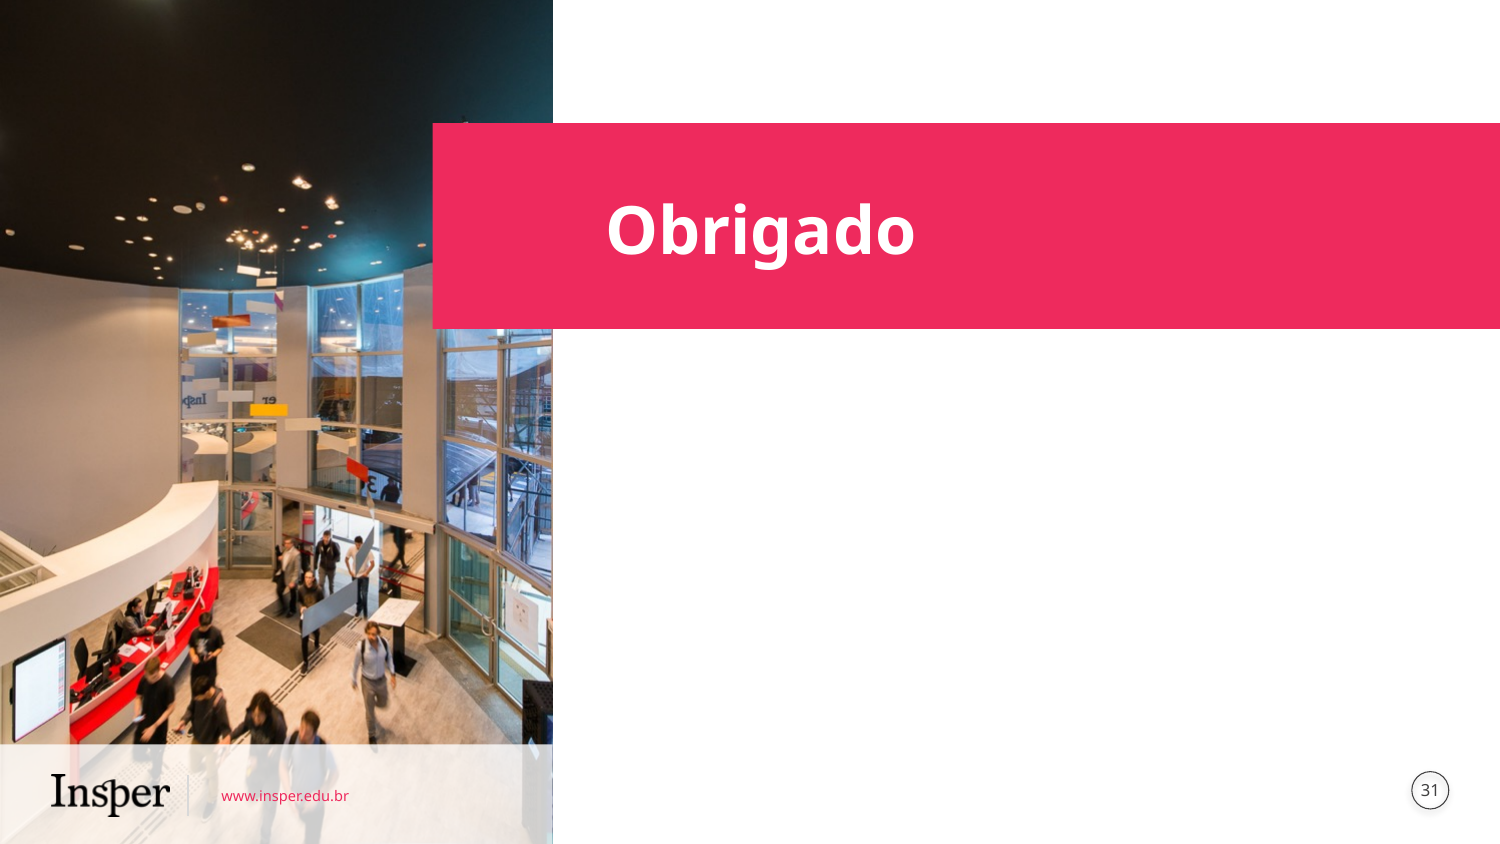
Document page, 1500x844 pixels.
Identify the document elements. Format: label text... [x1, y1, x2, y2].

text_box [557, 123, 1500, 329]
picture [0, 0, 553, 844]
title Obrigado [589, 161, 1449, 294]
